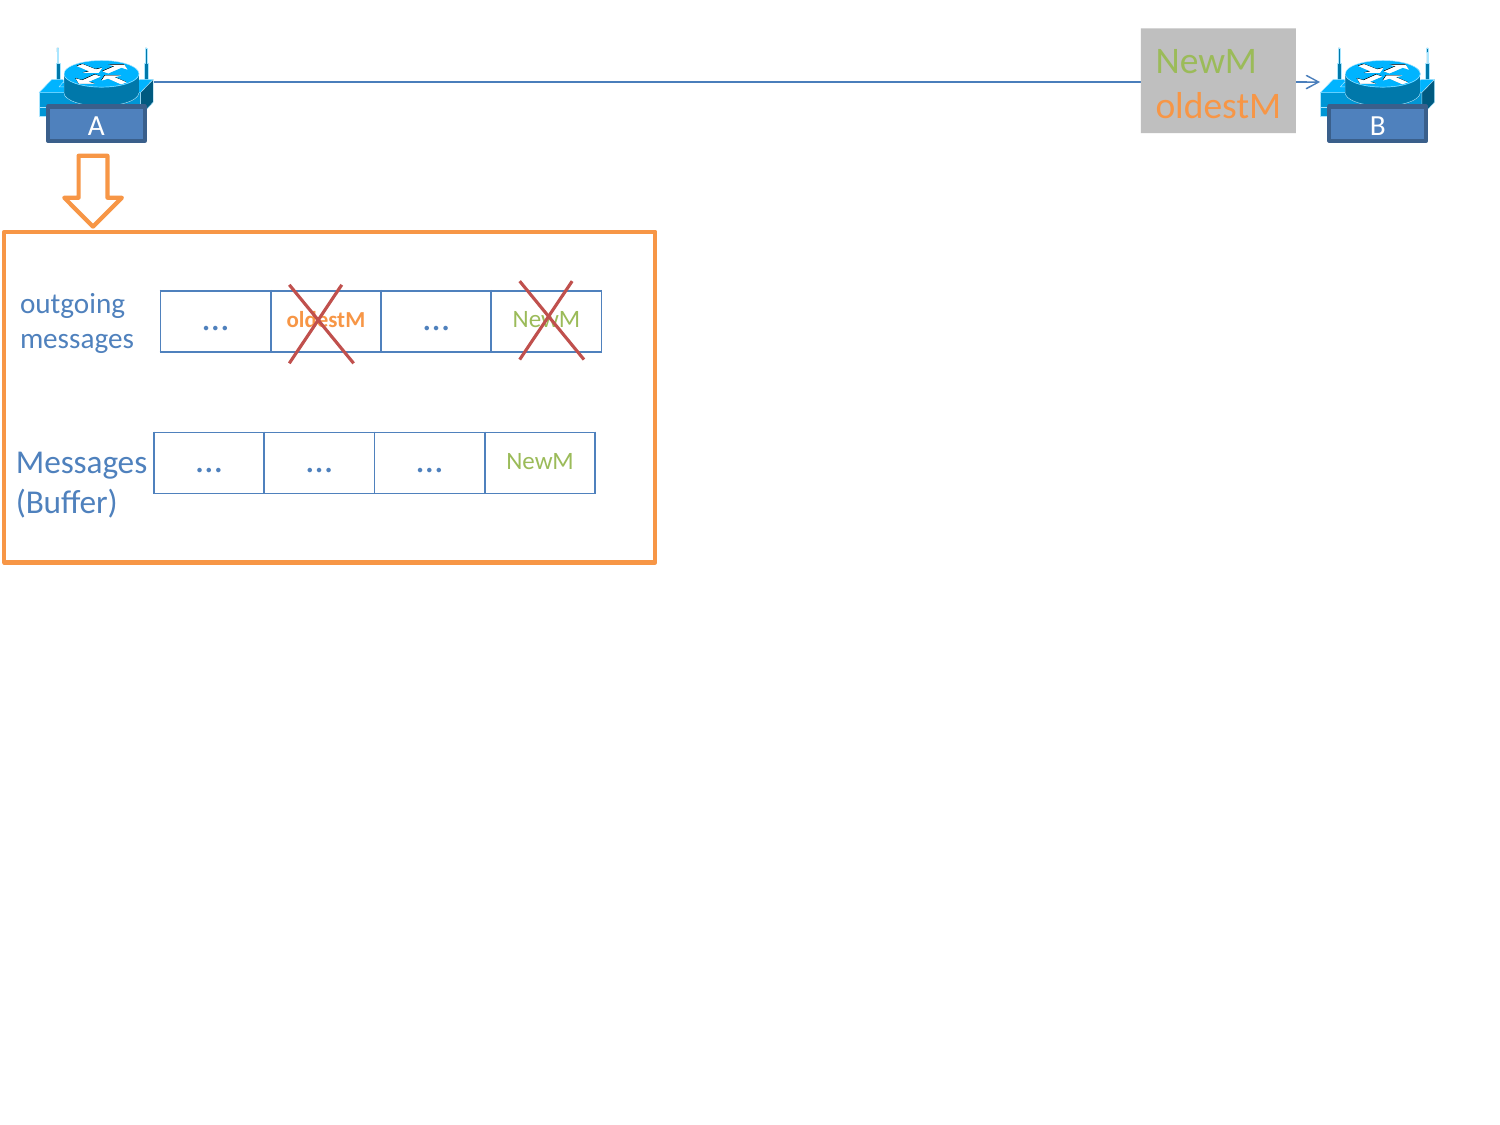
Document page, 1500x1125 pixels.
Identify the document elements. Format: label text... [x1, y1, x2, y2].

picture [78, 76, 98, 84]
picture [80, 65, 100, 72]
picture [1385, 76, 1406, 84]
text_box NewM oldestM [1140, 90, 1296, 134]
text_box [288, 284, 342, 364]
picture [38, 47, 155, 117]
text_box [2, 230, 657, 565]
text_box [519, 280, 573, 360]
table_header … [265, 433, 374, 493]
text_box Messages (Buffer) [1, 433, 163, 528]
text_box A [46, 125, 147, 143]
table_header … [163, 433, 263, 493]
picture [47, 83, 155, 117]
picture [1319, 47, 1436, 117]
picture [1359, 76, 1379, 84]
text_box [342, 284, 354, 364]
picture [1387, 65, 1406, 72]
text_box NewM oldestM [1140, 28, 1296, 81]
text_box B [1327, 125, 1428, 143]
picture [1361, 65, 1381, 72]
picture [105, 65, 125, 72]
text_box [573, 280, 585, 360]
text_box [62, 153, 124, 229]
table_header … [375, 433, 484, 493]
table_header NewM [486, 433, 594, 493]
picture [104, 76, 125, 84]
